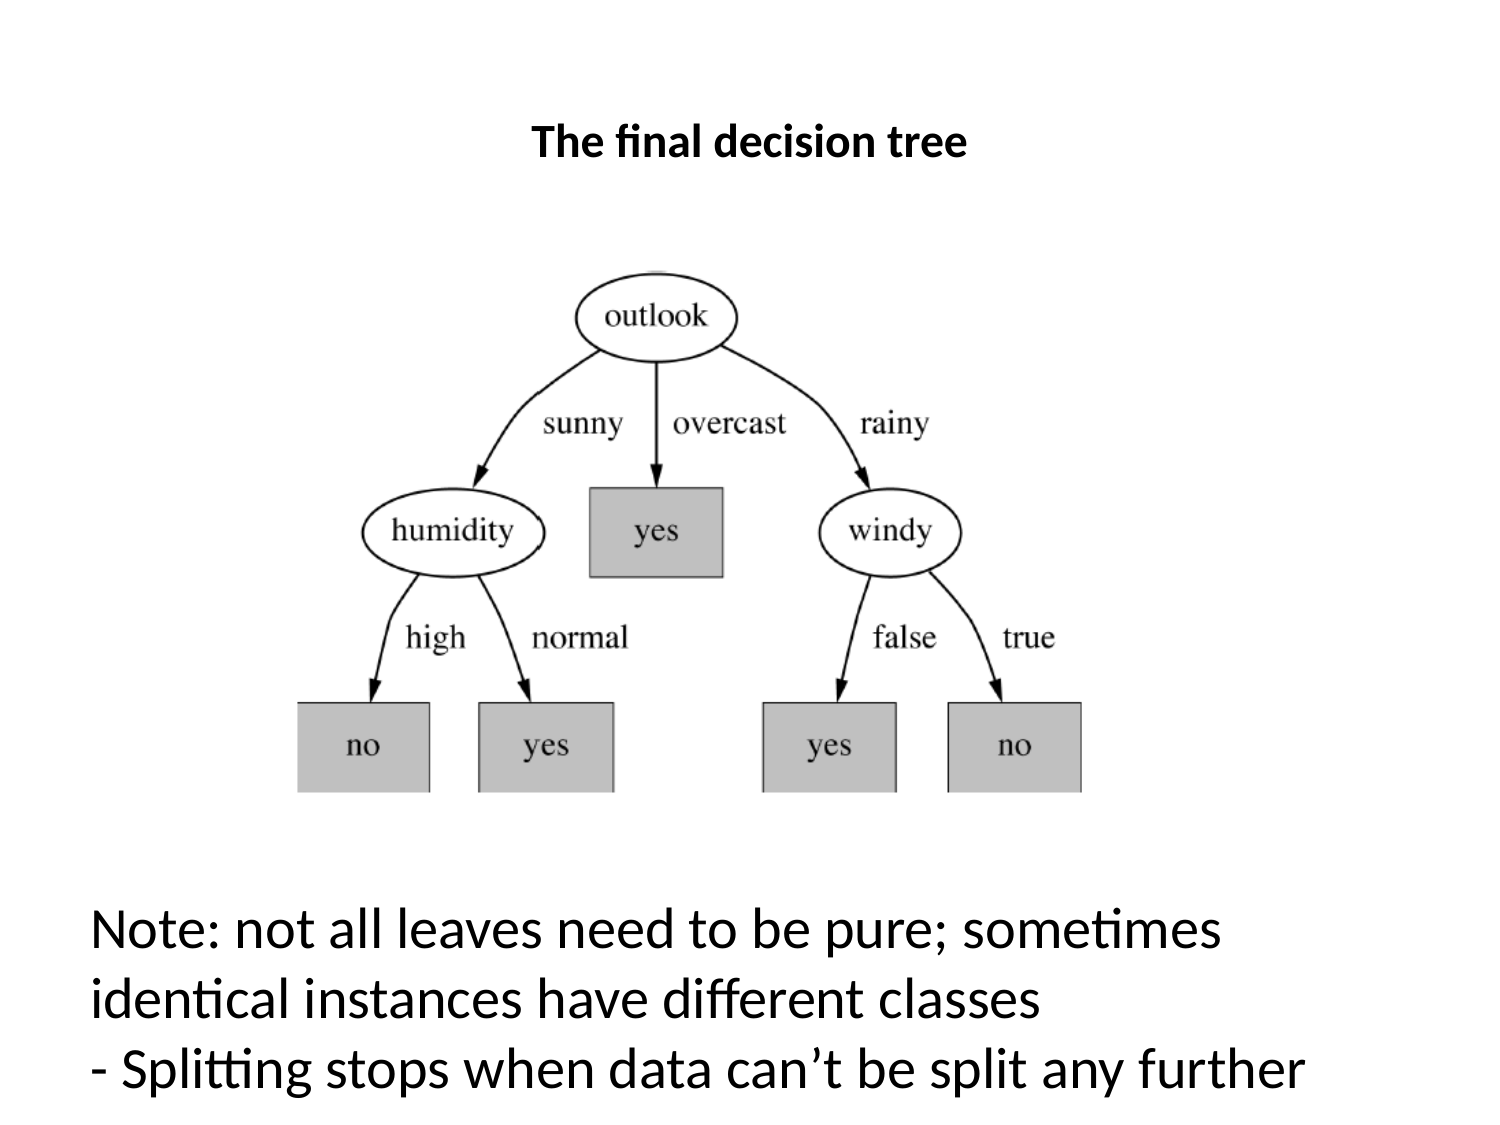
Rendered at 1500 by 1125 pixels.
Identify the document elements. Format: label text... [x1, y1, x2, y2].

text_box Note: not all leaves need to be pure; sometimes identical instances have different classes - Splitting stops when data can’t be split any further [75, 882, 1450, 1108]
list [184, 231, 1176, 842]
title The final decision tree [75, 45, 1425, 233]
